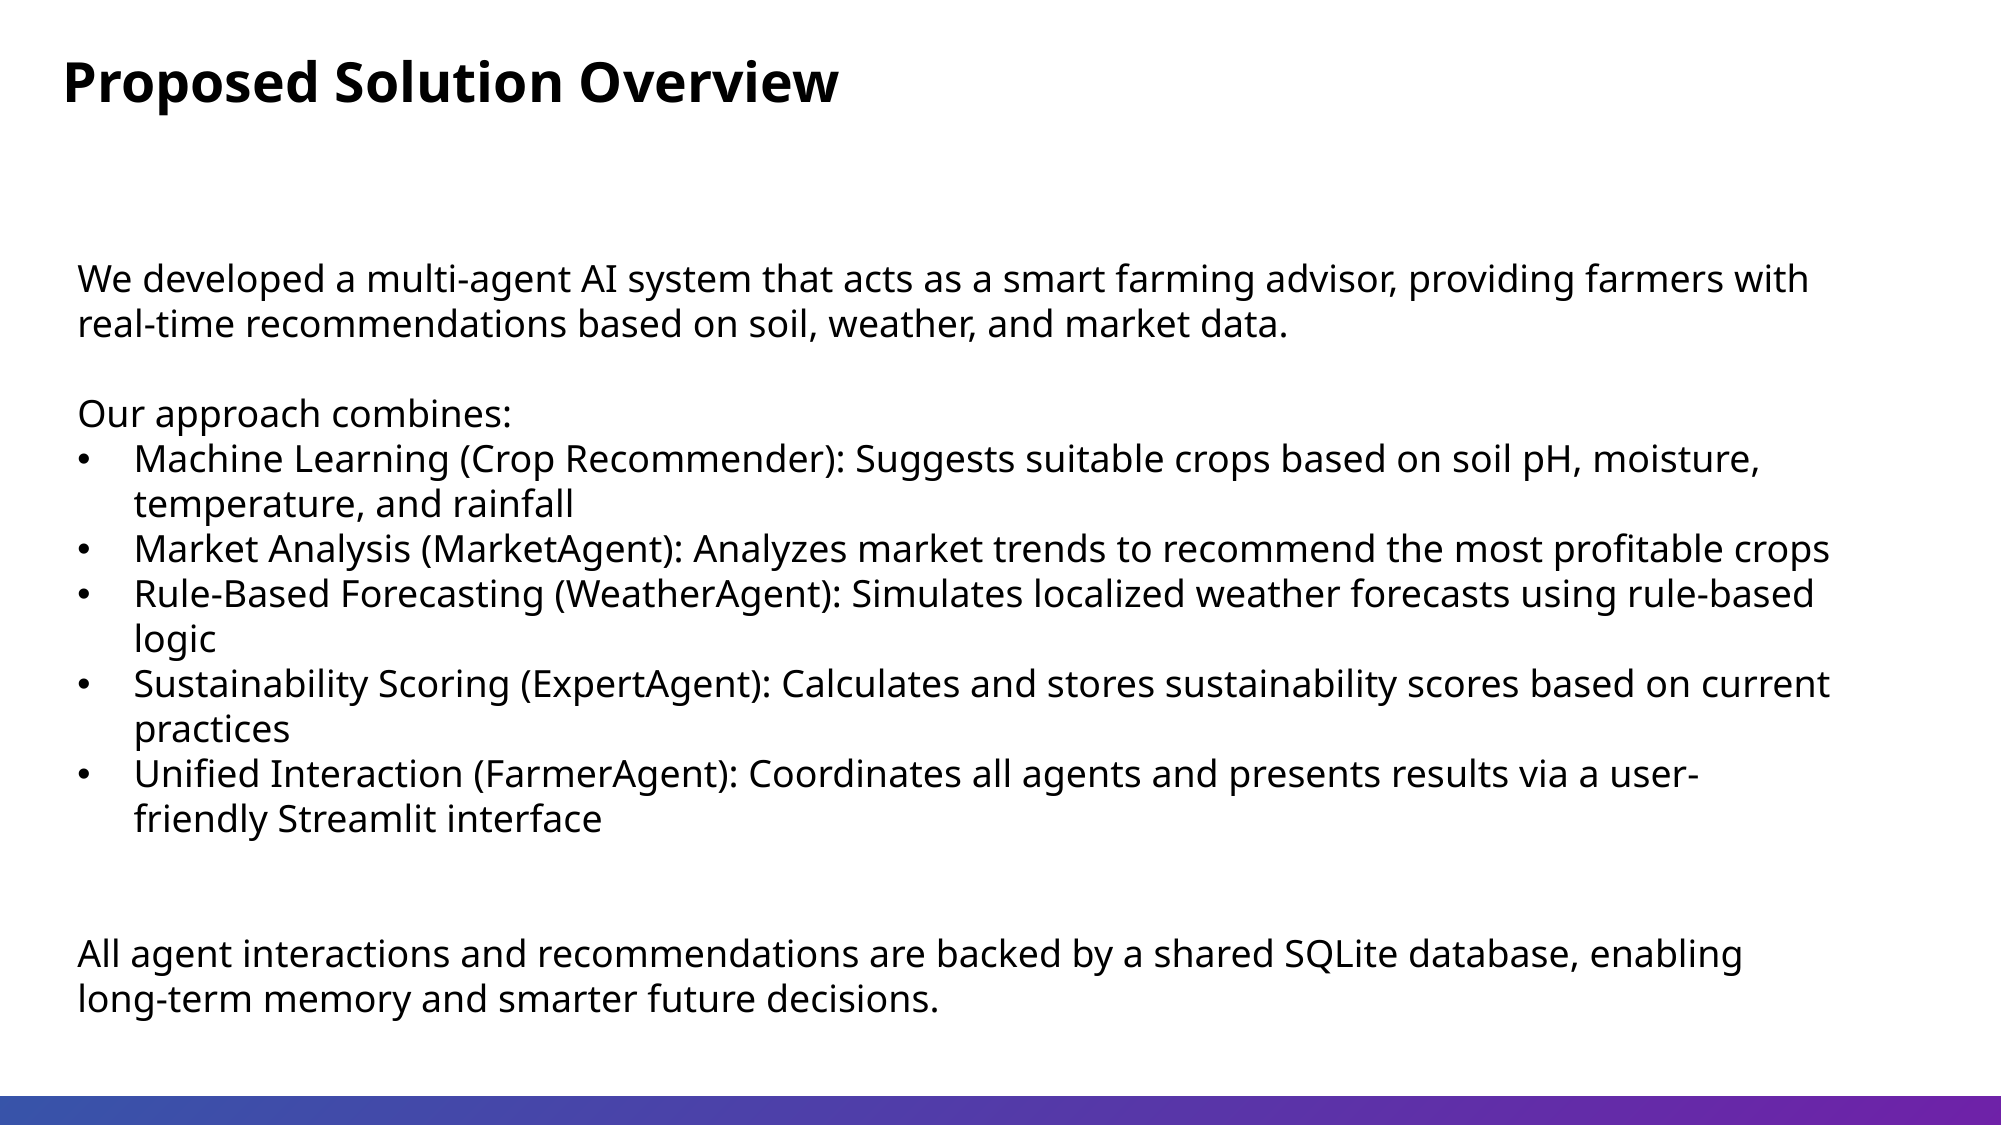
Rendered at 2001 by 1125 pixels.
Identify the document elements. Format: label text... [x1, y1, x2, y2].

text_box [0, 1096, 2000, 1125]
text_box Proposed Solution Overview [62, 59, 1906, 199]
text_box We developed a multi-agent AI system that acts as a smart farming advisor, providing farmers with real-time recommendations based on soil, weather, and market data. Our approach combines: Machine Learning (Crop Recommender): Suggests suitable crops based on soil pH, moisture, temperature, and rainfall Market Analysis (MarketAgent): Analyzes market trends to recommend the most profitable crops Rule-Based Forecasting (WeatherAgent): Simulates localized weather forecasts using rule-based logic Sustainability Scoring (ExpertAgent): Calculates and stores sustainability scores based on current practices Unified Interaction (FarmerAgent): Coordinates all agents and presents results via a user-friendly Streamlit interface All agent interactions and recommendations are backed by a shared SQLite database, enabling long-term memory and smarter future decisions. [62, 248, 1849, 1073]
